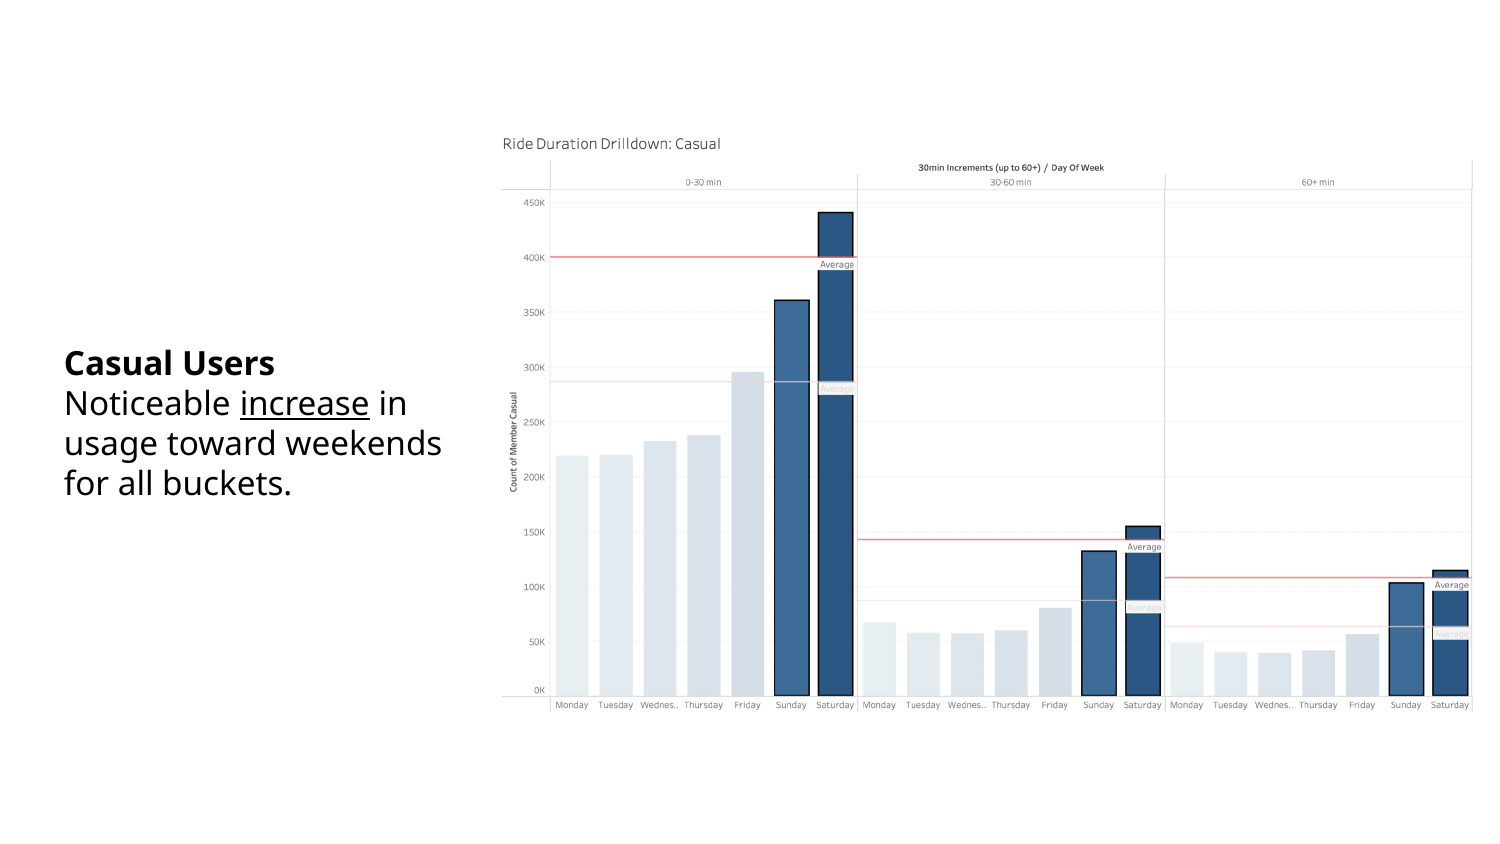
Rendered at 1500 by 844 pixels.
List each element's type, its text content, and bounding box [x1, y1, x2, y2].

list Casual Users Noticeable increase in usage toward weekends for all buckets. [49, 161, 467, 683]
picture [497, 128, 1482, 715]
